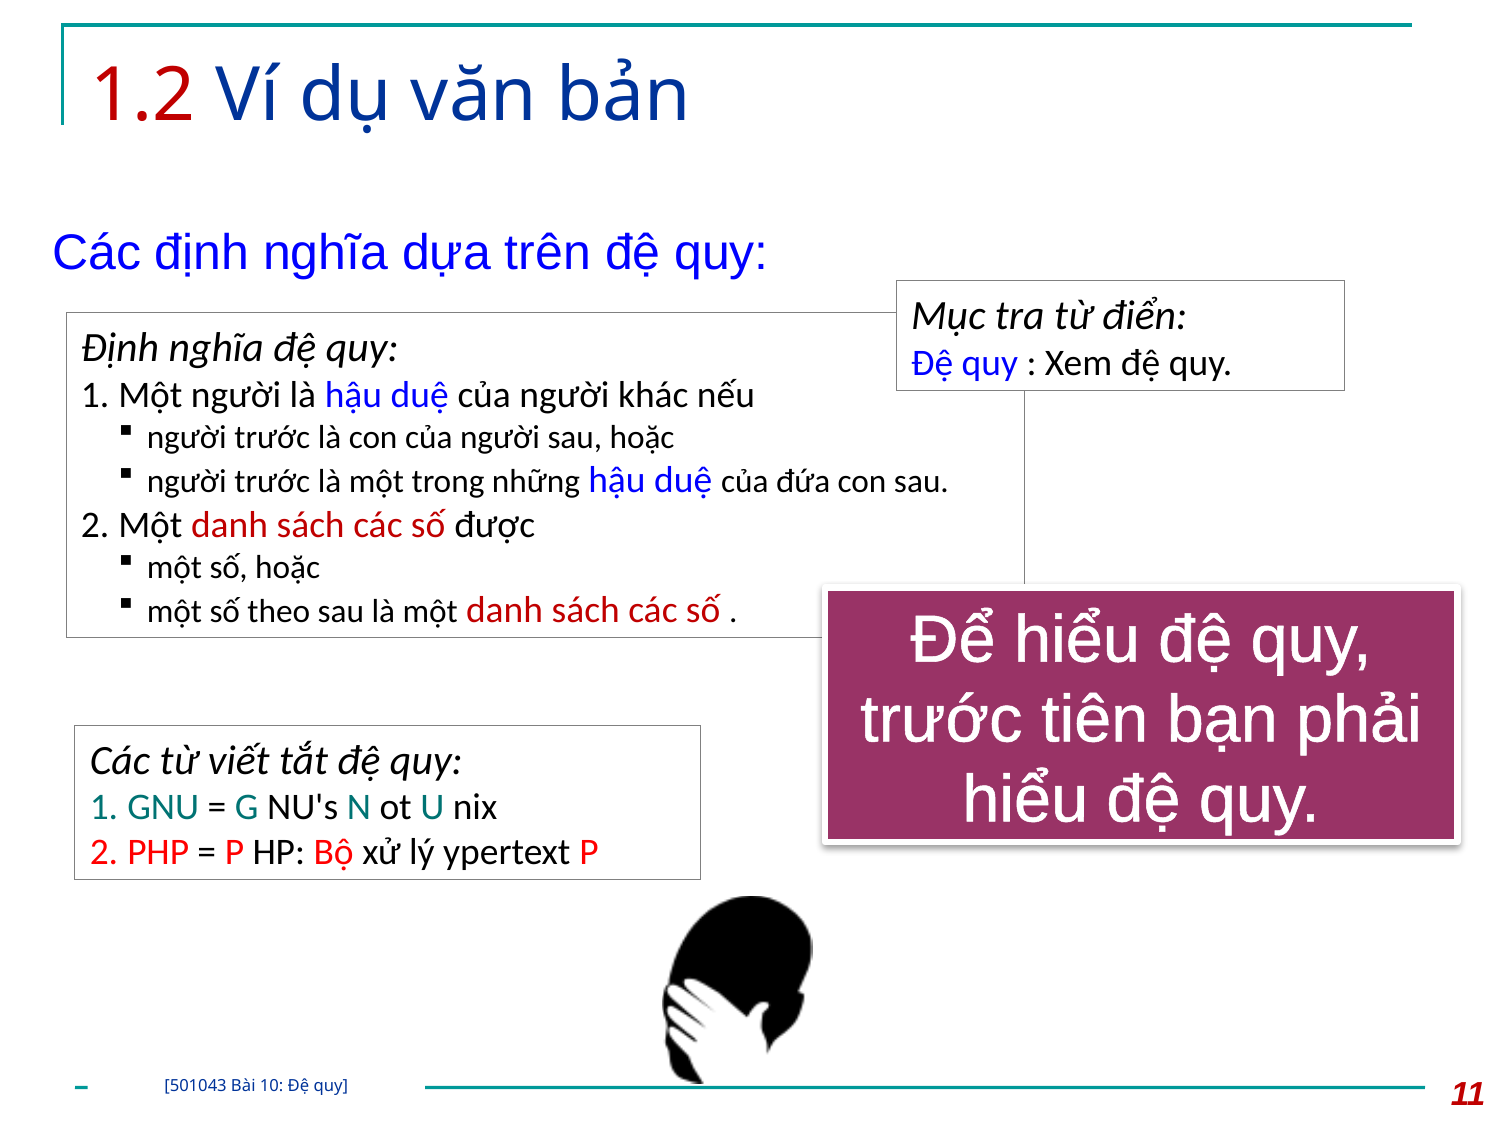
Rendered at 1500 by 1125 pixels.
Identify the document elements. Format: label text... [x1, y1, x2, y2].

text_box Mục tra từ điển: Đệ quy : Xem đệ quy. [896, 280, 1345, 391]
text_box Định nghĩa đệ quy: Một người là hậu duệ của người khác nếu người trước là con của người sau, hoặc người trước là một trong những hậu duệ của đứa con sau. Một danh sách các số được một số, hoặc một số theo sau là một danh sách các số . [66, 312, 1025, 638]
text_box Các từ viết tắt đệ quy: GNU = G NU's N ot U nix PHP = P HP: Bộ xử lý ypertext P [74, 725, 701, 880]
text_box Để hiểu đệ quy, trước tiên bạn phải hiểu đệ quy. [822, 584, 1461, 845]
text_box [501043 Bài 10: Đệ quy] [87, 1074, 425, 1100]
text_box Các định nghĩa dựa trên đệ quy: [37, 212, 1201, 288]
slide_number 11 [1400, 1065, 1500, 1125]
picture [662, 895, 813, 1084]
title 1.2 Ví dụ văn bản [74, 37, 1426, 168]
